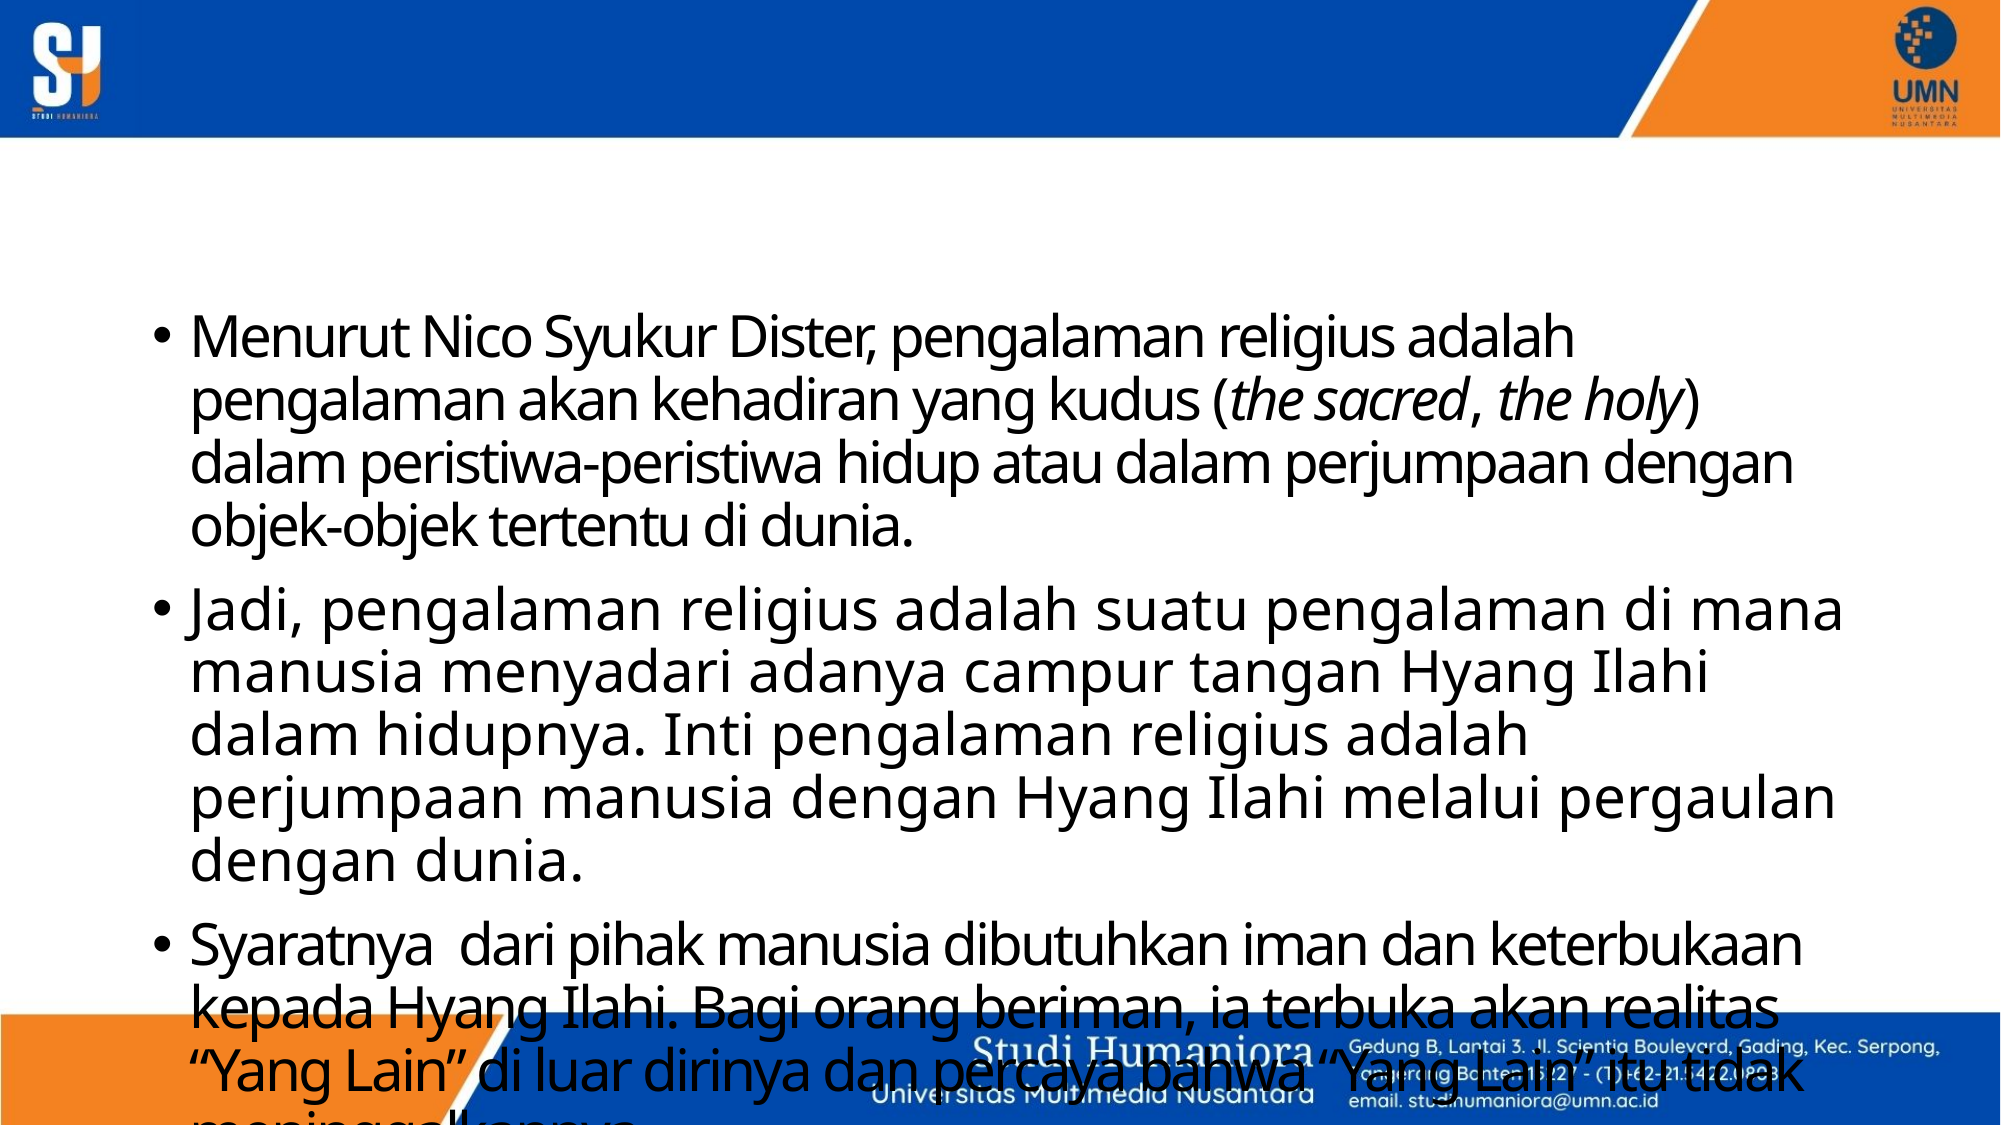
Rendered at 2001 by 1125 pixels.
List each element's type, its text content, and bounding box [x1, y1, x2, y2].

list Menurut Nico Syukur Dister, pengalaman religius adalah pengalaman akan kehadiran yang kudus (the sacred, the holy) dalam peristiwa-peristiwa hidup atau dalam perjumpaan dengan objek-objek tertentu di dunia. Jadi, pengalaman religius adalah suatu pengalaman di mana manusia menyadari adanya campur tangan Hyang Ilahi dalam hidupnya. Inti pengalaman religius adalah perjumpaan manusia dengan Hyang Ilahi melalui pergaulan dengan dunia. Syaratnya dari pihak manusia dibutuhkan iman dan keterbukaan kepada Hyang Ilahi. Bagi orang beriman, ia terbuka akan realitas “Yang Lain” di luar dirinya dan percaya bahwa “Yang Lain” itu tidak meninggalkannya. [137, 299, 1863, 1014]
picture [0, 0, 2001, 1125]
